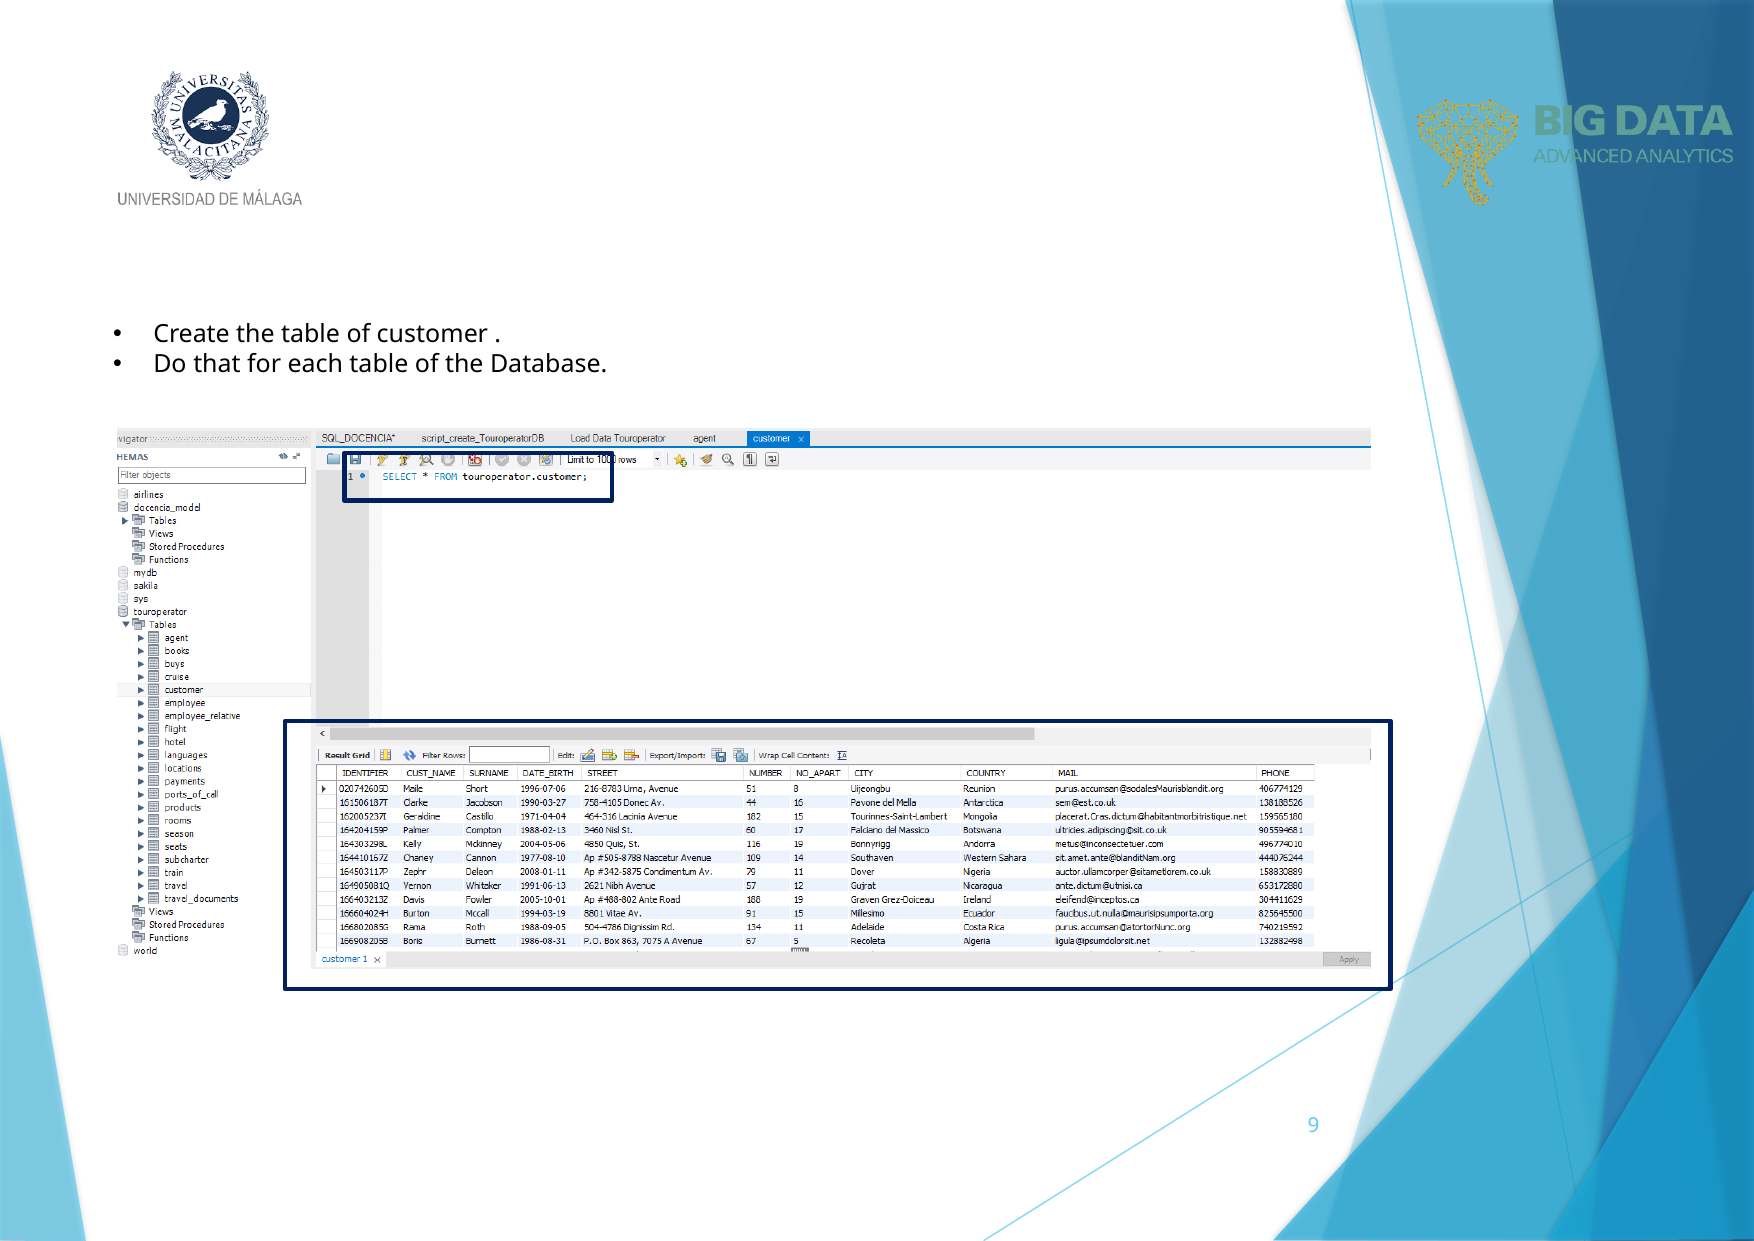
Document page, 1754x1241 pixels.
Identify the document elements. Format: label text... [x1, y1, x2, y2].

text_box Create the table of customer . Do that for each table of the Database. [98, 310, 959, 386]
picture [117, 70, 302, 205]
picture [117, 428, 1371, 969]
slide_number 9 [1236, 1092, 1335, 1159]
picture [1416, 98, 1733, 205]
text_box [284, 719, 1392, 991]
